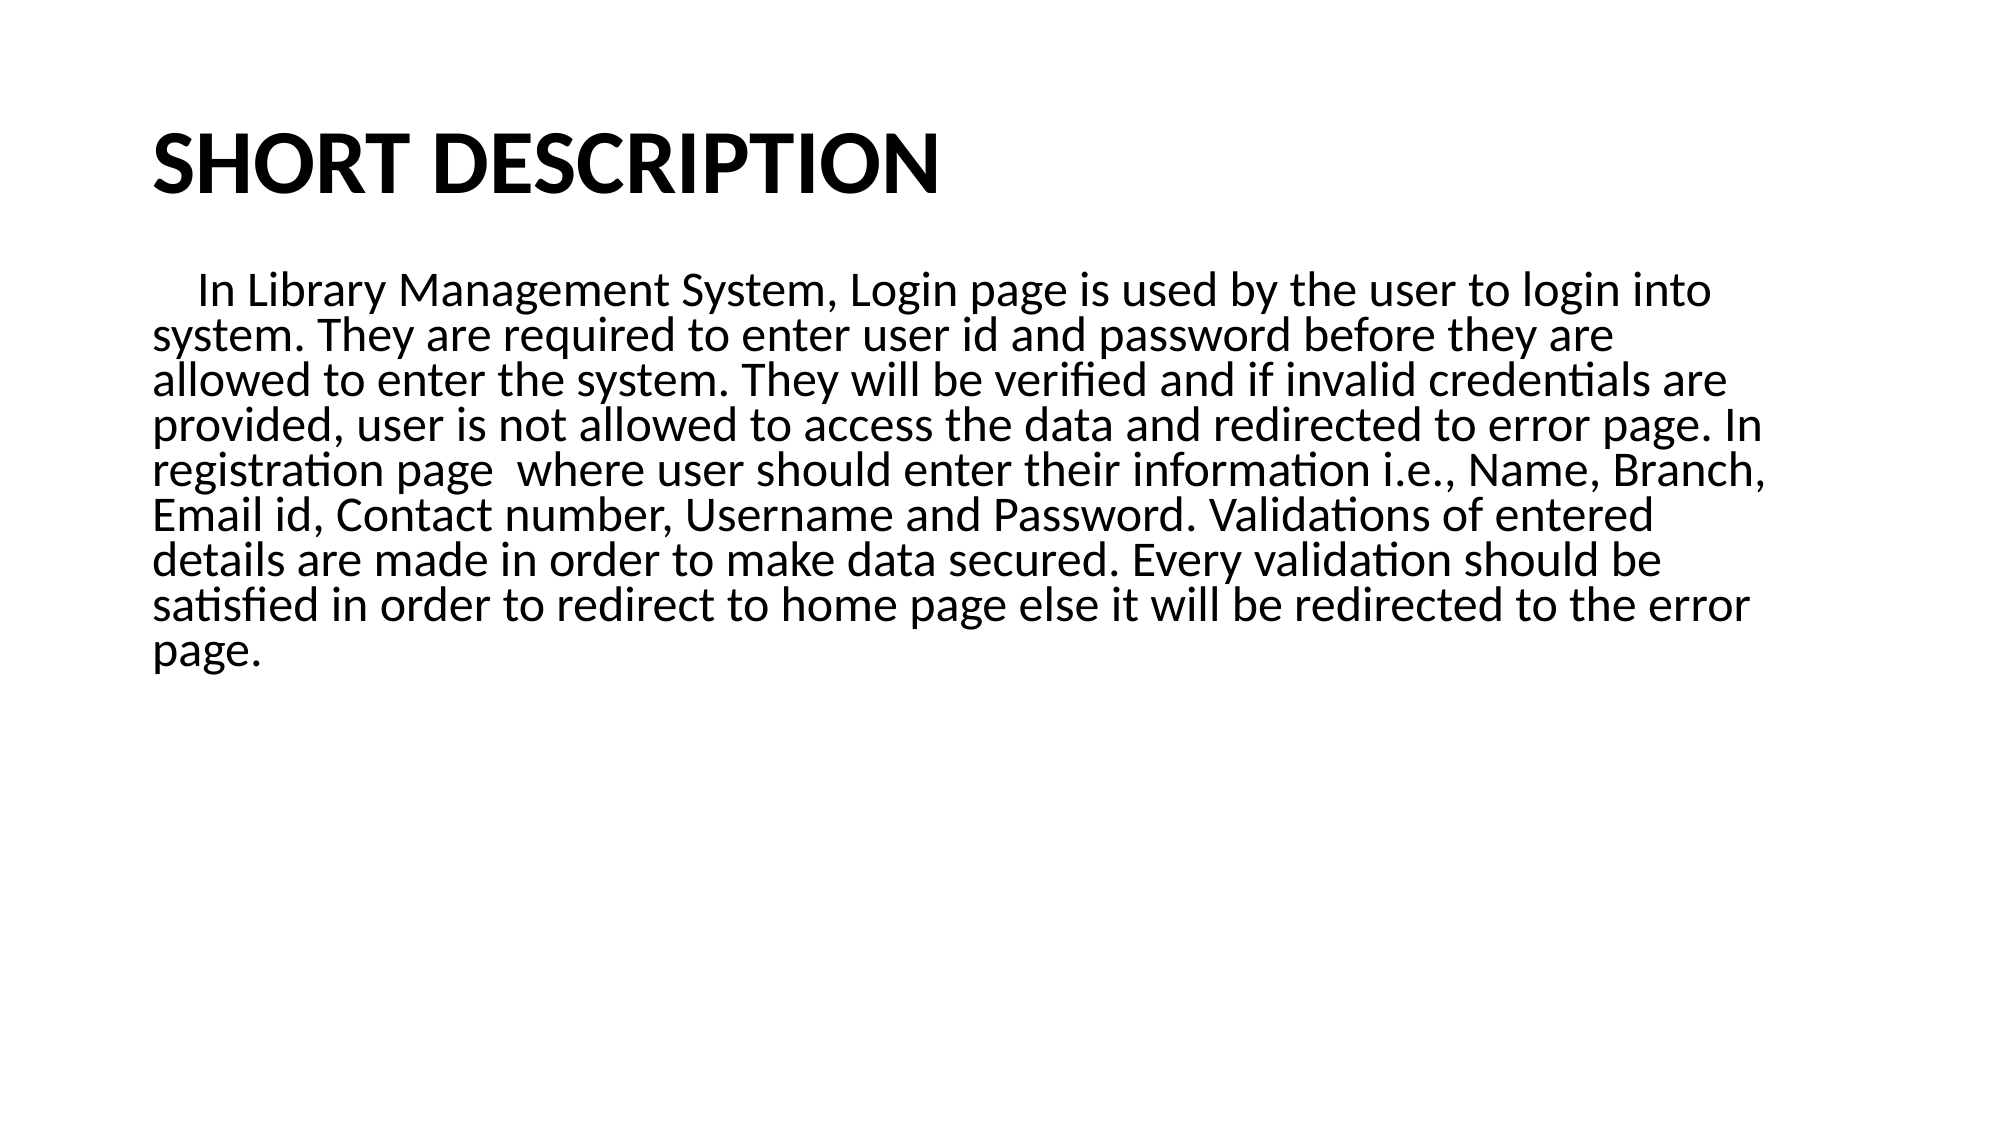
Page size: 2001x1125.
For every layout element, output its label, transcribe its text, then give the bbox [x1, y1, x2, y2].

text_box SHORT DESCRIPTION [137, 59, 1863, 277]
text_box In Library Management System, Login page is used by the user to login into system. They are required to enter user id and password before they are allowed to enter the system. They will be verified and if invalid credentials are provided, user is not allowed to access the data and redirected to error page. In registration page where user should enter their information i.e., Name, Branch, Email id, Contact number, Username and Password. Validations of entered details are made in order to make data secured. Every validation should be satisfied in order to redirect to home page else it will be redirected to the error page. [62, 262, 1788, 1089]
